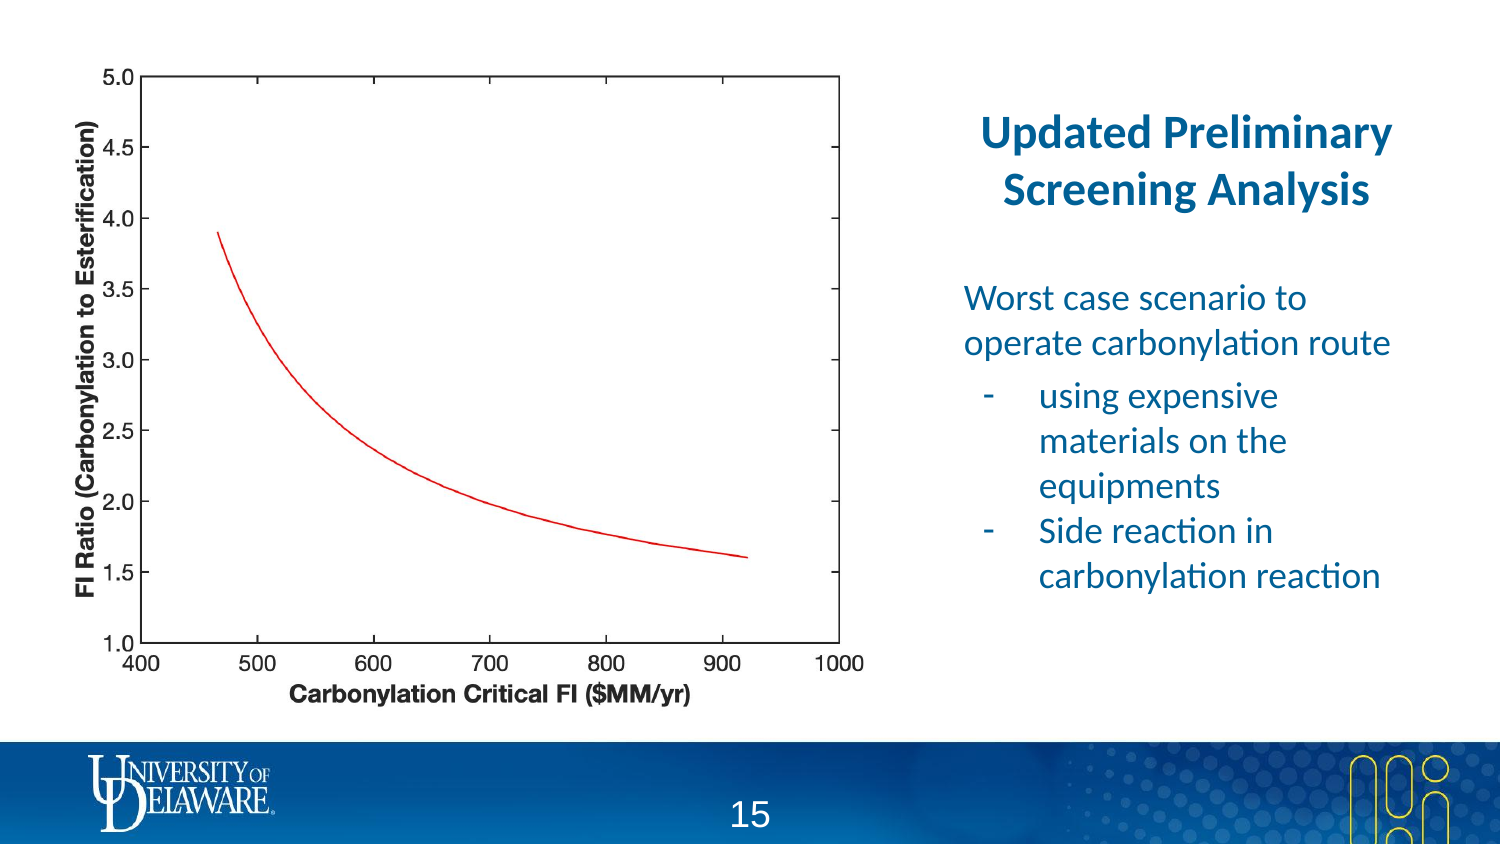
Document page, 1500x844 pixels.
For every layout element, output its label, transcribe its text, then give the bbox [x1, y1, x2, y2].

title Updated Preliminary Screening Analysis [948, 96, 1425, 219]
picture [0, 0, 1500, 844]
list Worst case scenario to operate carbonylation route using expensive materials on the equipments Side reaction in carbonylation reaction [948, 265, 1426, 701]
slide_number ‹#› [575, 782, 925, 828]
